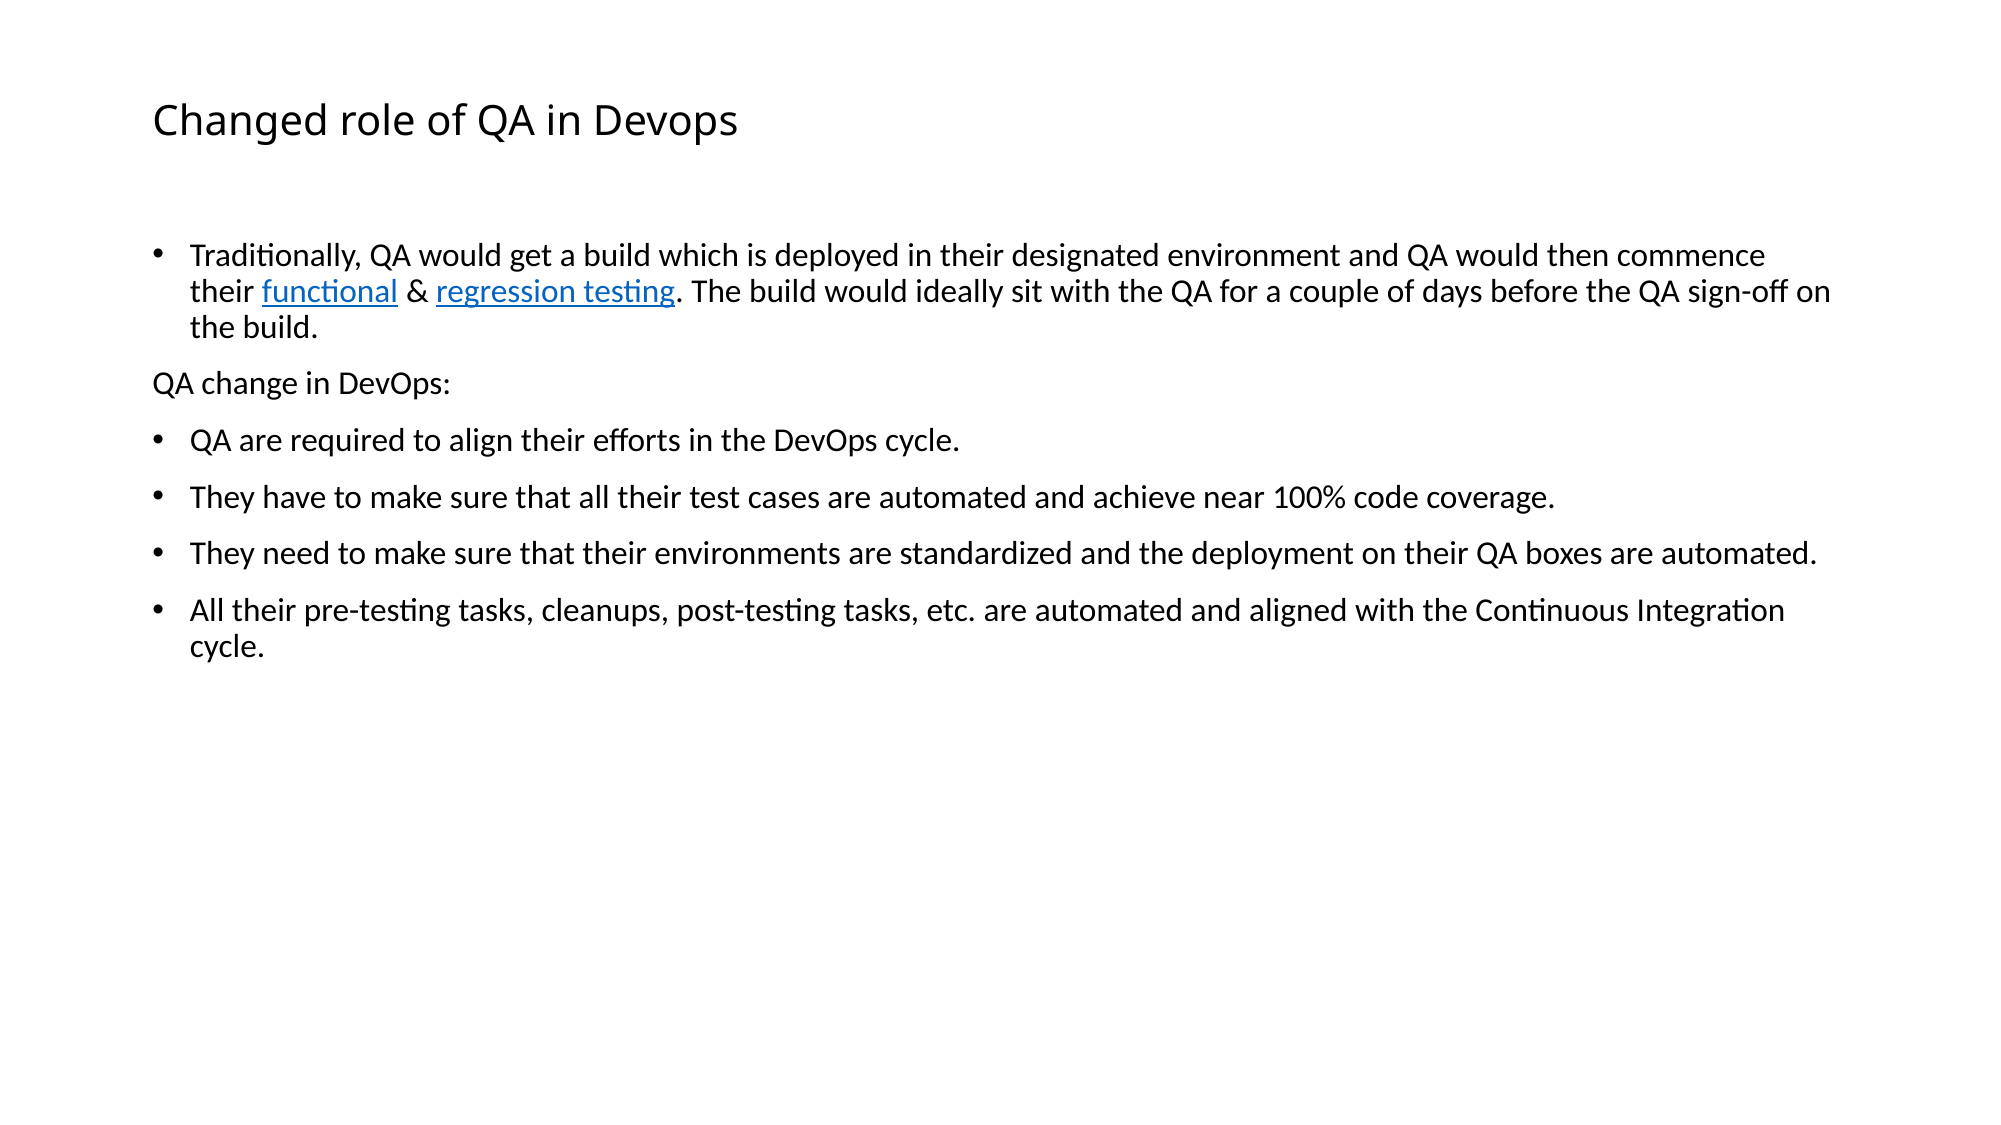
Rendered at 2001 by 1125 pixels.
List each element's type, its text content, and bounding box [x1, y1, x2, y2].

list Traditionally, QA would get a build which is deployed in their designated environment and QA would then commence their functional & regression testing. The build would ideally sit with the QA for a couple of days before the QA sign-off on the build. QA change in DevOps: QA are required to align their efforts in the DevOps cycle. They have to make sure that all their test cases are automated and achieve near 100% code coverage. They need to make sure that their environments are standardized and the deployment on their QA boxes are automated. All their pre-testing tasks, cleanups, post-testing tasks, etc. are automated and aligned with the Continuous Integration cycle. [137, 230, 1863, 1030]
title Changed role of QA in Devops [137, 59, 1863, 184]
